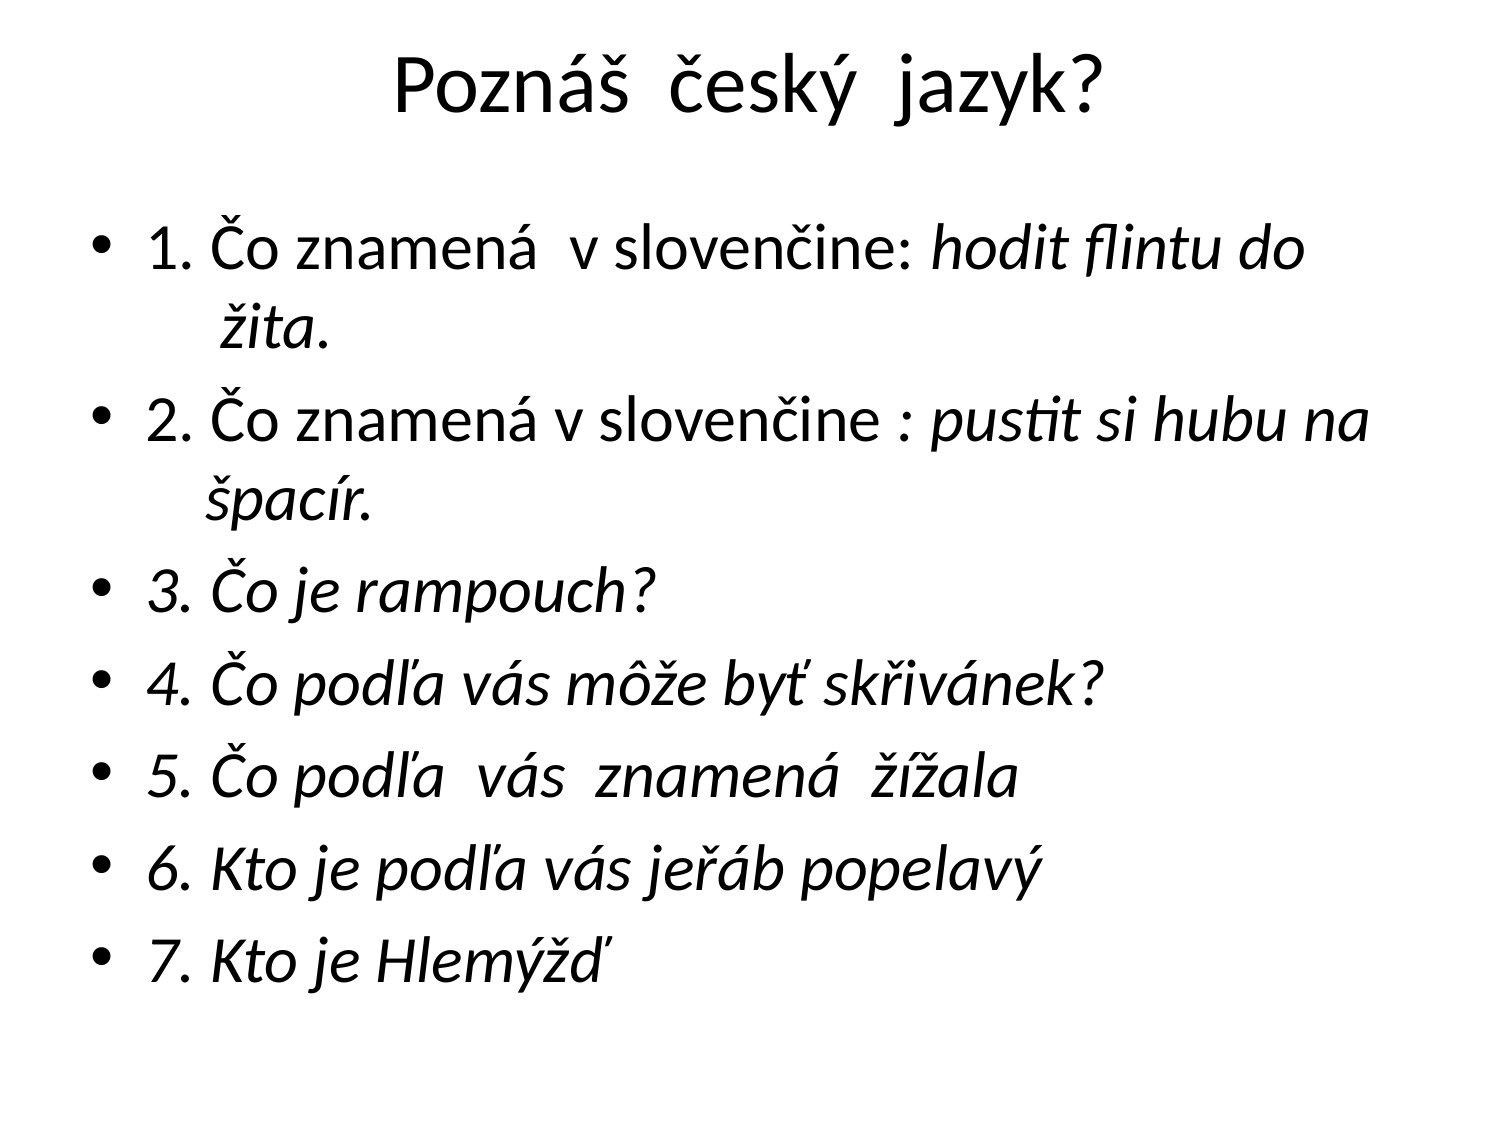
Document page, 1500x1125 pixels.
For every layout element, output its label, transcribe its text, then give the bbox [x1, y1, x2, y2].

list 1. Čo znamená v slovenčine: hodit flintu do žita. 2. Čo znamená v slovenčine : pustit si hubu na špacír. 3. Čo je rampouch? 4. Čo podľa vás môže byť skřivánek? 5. Čo podľa vás znamená žížala 6. Kto je podľa vás jeřáb popelavý 7. Kto je Hlemýžď [75, 196, 1425, 1005]
title Poznáš český jazyk? [75, 19, 1425, 138]
